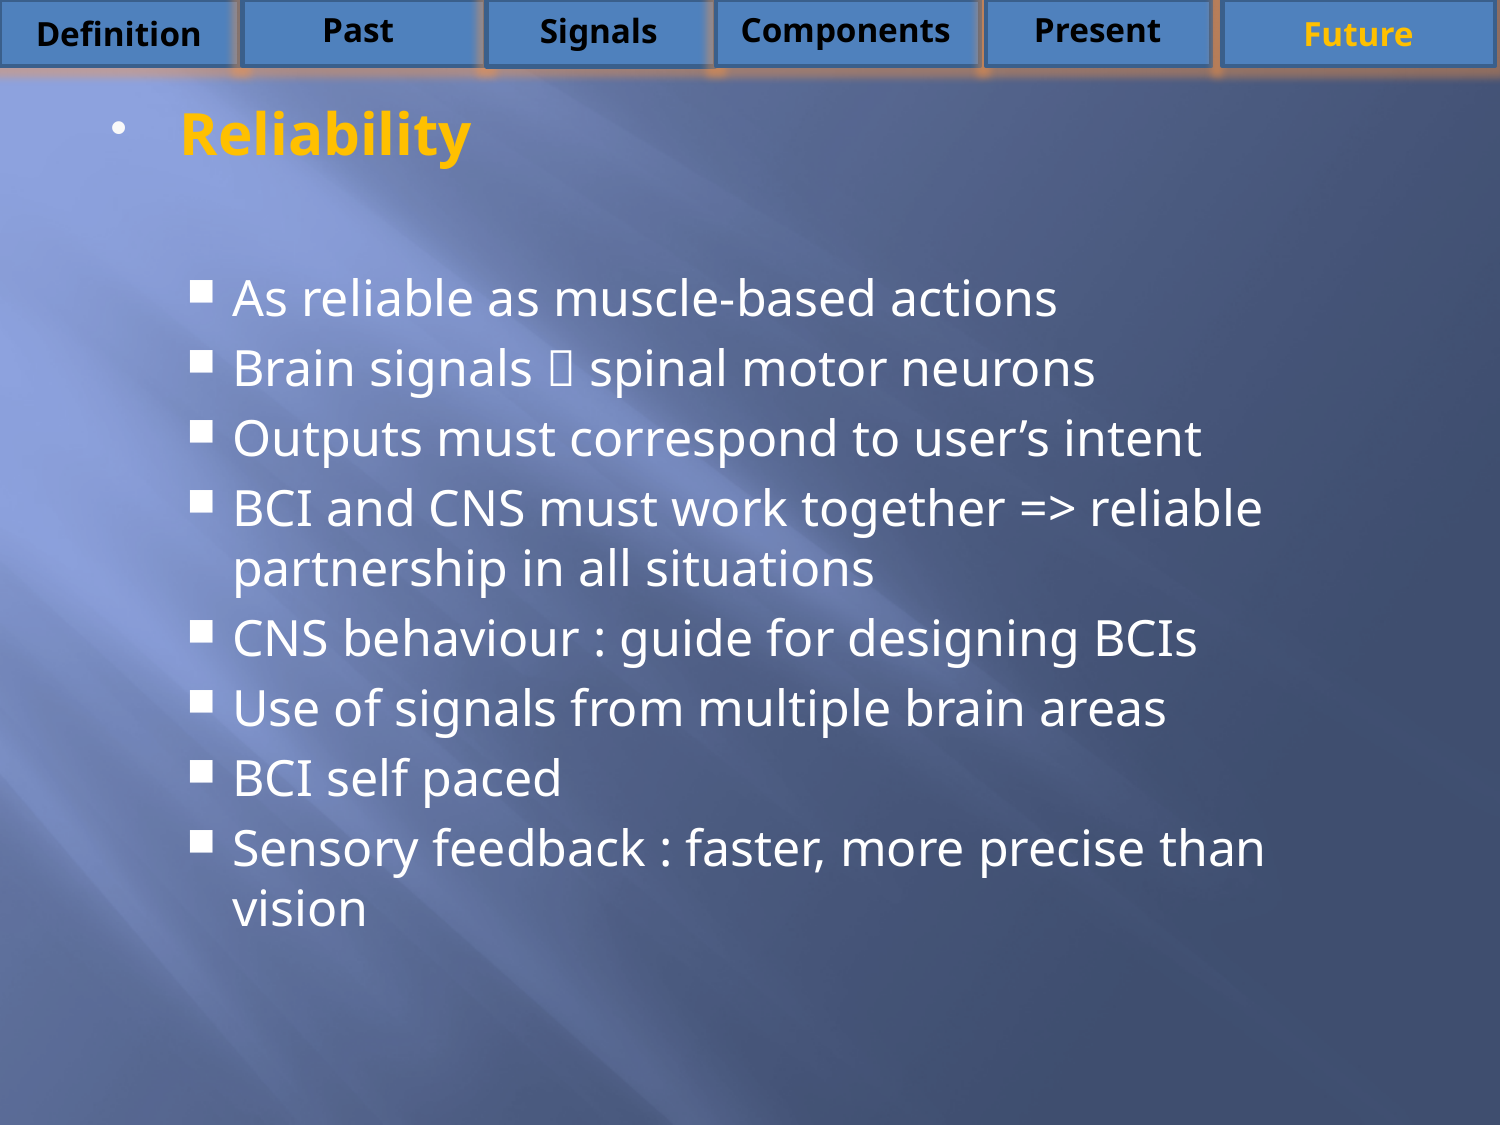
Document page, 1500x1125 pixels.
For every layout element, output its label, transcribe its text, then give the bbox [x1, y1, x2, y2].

text_box Definition [1, 5, 237, 61]
text_box Present [991, 2, 1205, 57]
list Reliability As reliable as muscle-based actions Brain signals  spinal motor neurons Outputs must correspond to user’s intent BCI and CNS must work together => reliable partnership in all situations CNS behaviour : guide for designing BCIs Use of signals from multiple brain areas BCI self paced Sensory feedback : faster, more precise than vision [75, 90, 1425, 1035]
text_box [0, 0, 227, 68]
text_box [484, 0, 702, 69]
text_box Past [251, 2, 465, 57]
text_box Components [717, 2, 974, 57]
text_box [240, 0, 472, 68]
text_box Signals [491, 3, 706, 58]
text_box [1220, 0, 1497, 68]
text_box [984, 0, 1207, 68]
text_box Future [1251, 5, 1466, 61]
text_box [714, 0, 972, 68]
